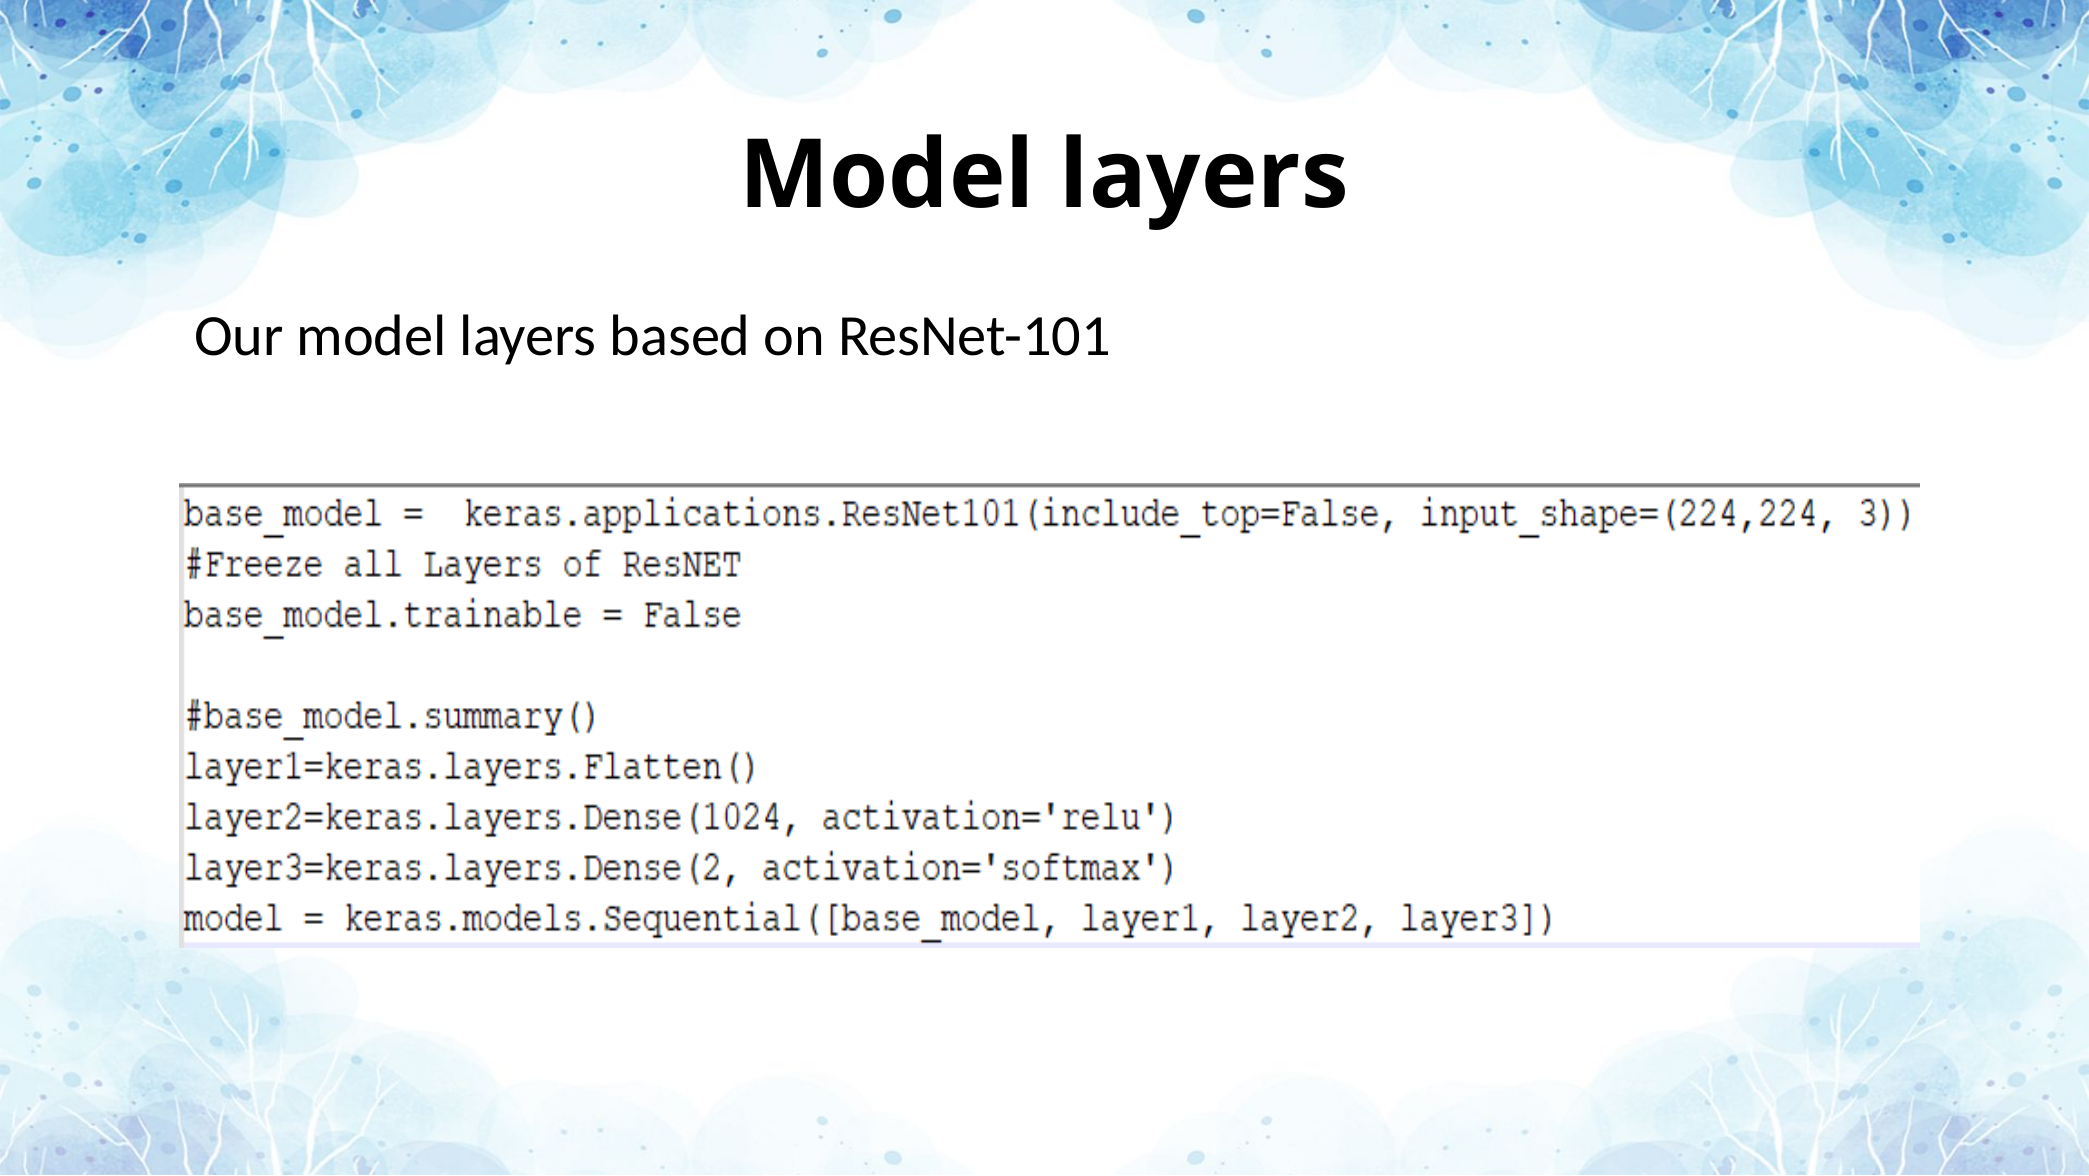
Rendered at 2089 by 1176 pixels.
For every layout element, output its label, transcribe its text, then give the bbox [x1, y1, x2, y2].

picture [0, 0, 2089, 1175]
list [179, 483, 1920, 948]
text_box Our model layers based on ResNet-101 [179, 289, 1214, 375]
title Model layers [143, 62, 1946, 290]
